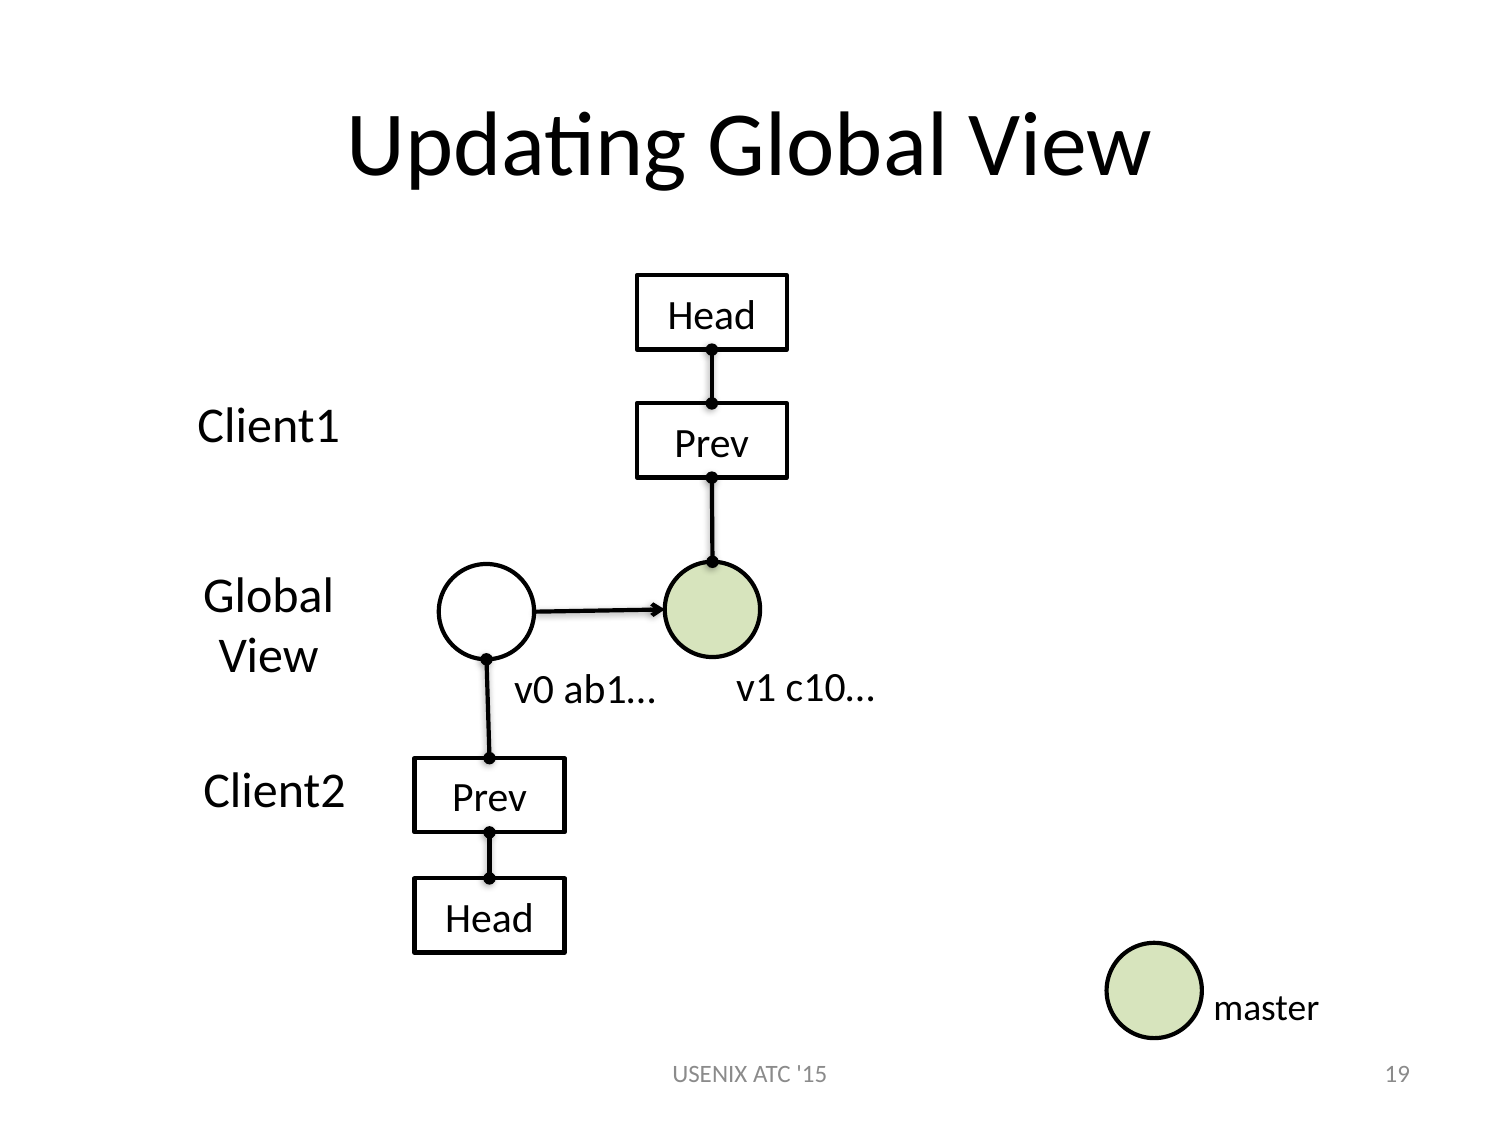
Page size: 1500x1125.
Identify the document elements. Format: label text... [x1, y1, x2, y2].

text_box v1 c10… [721, 652, 890, 718]
text_box master [1198, 975, 1335, 1036]
text_box Client1 [182, 385, 355, 460]
text_box Client2 [188, 749, 361, 825]
text_box Head [412, 876, 567, 955]
text_box [662, 560, 763, 660]
text_box [436, 561, 536, 661]
text_box v0 ab1… [499, 654, 671, 720]
text_box Head [635, 273, 789, 352]
text_box Prev [412, 756, 567, 834]
slide_number 19 [1074, 1042, 1425, 1103]
text_box Prev [635, 401, 789, 480]
footer USENIX ATC '15 [512, 1042, 988, 1103]
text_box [486, 658, 490, 759]
text_box [1104, 940, 1202, 1041]
title Updating Global View [75, 45, 1425, 233]
text_box Global View [188, 555, 349, 690]
